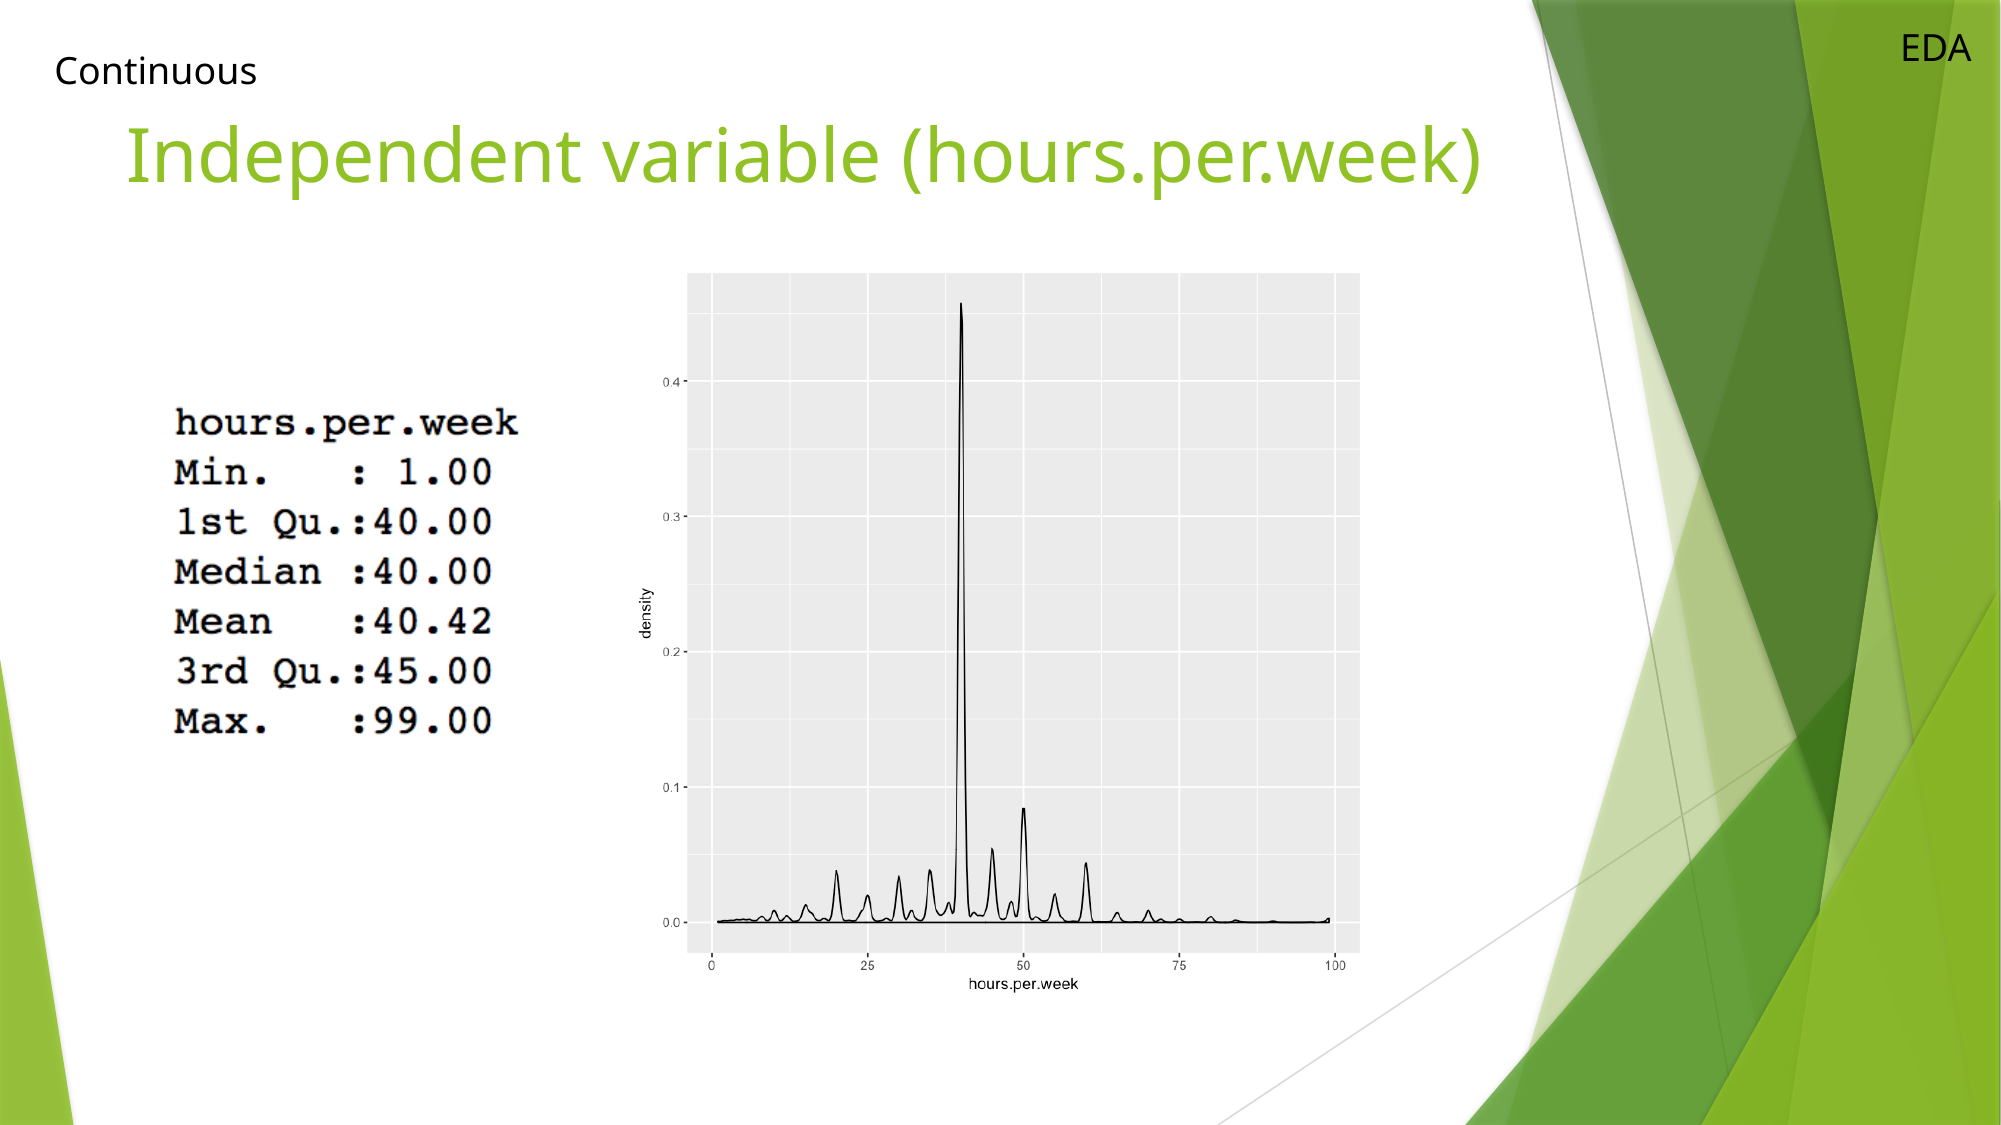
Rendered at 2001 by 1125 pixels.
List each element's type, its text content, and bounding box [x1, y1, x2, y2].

title Independent variable (hours.per.week) [111, 99, 1522, 317]
picture [608, 258, 1376, 1009]
text_box Continuous [39, 39, 283, 100]
text_box EDA [1885, 16, 1987, 77]
picture [132, 380, 535, 753]
